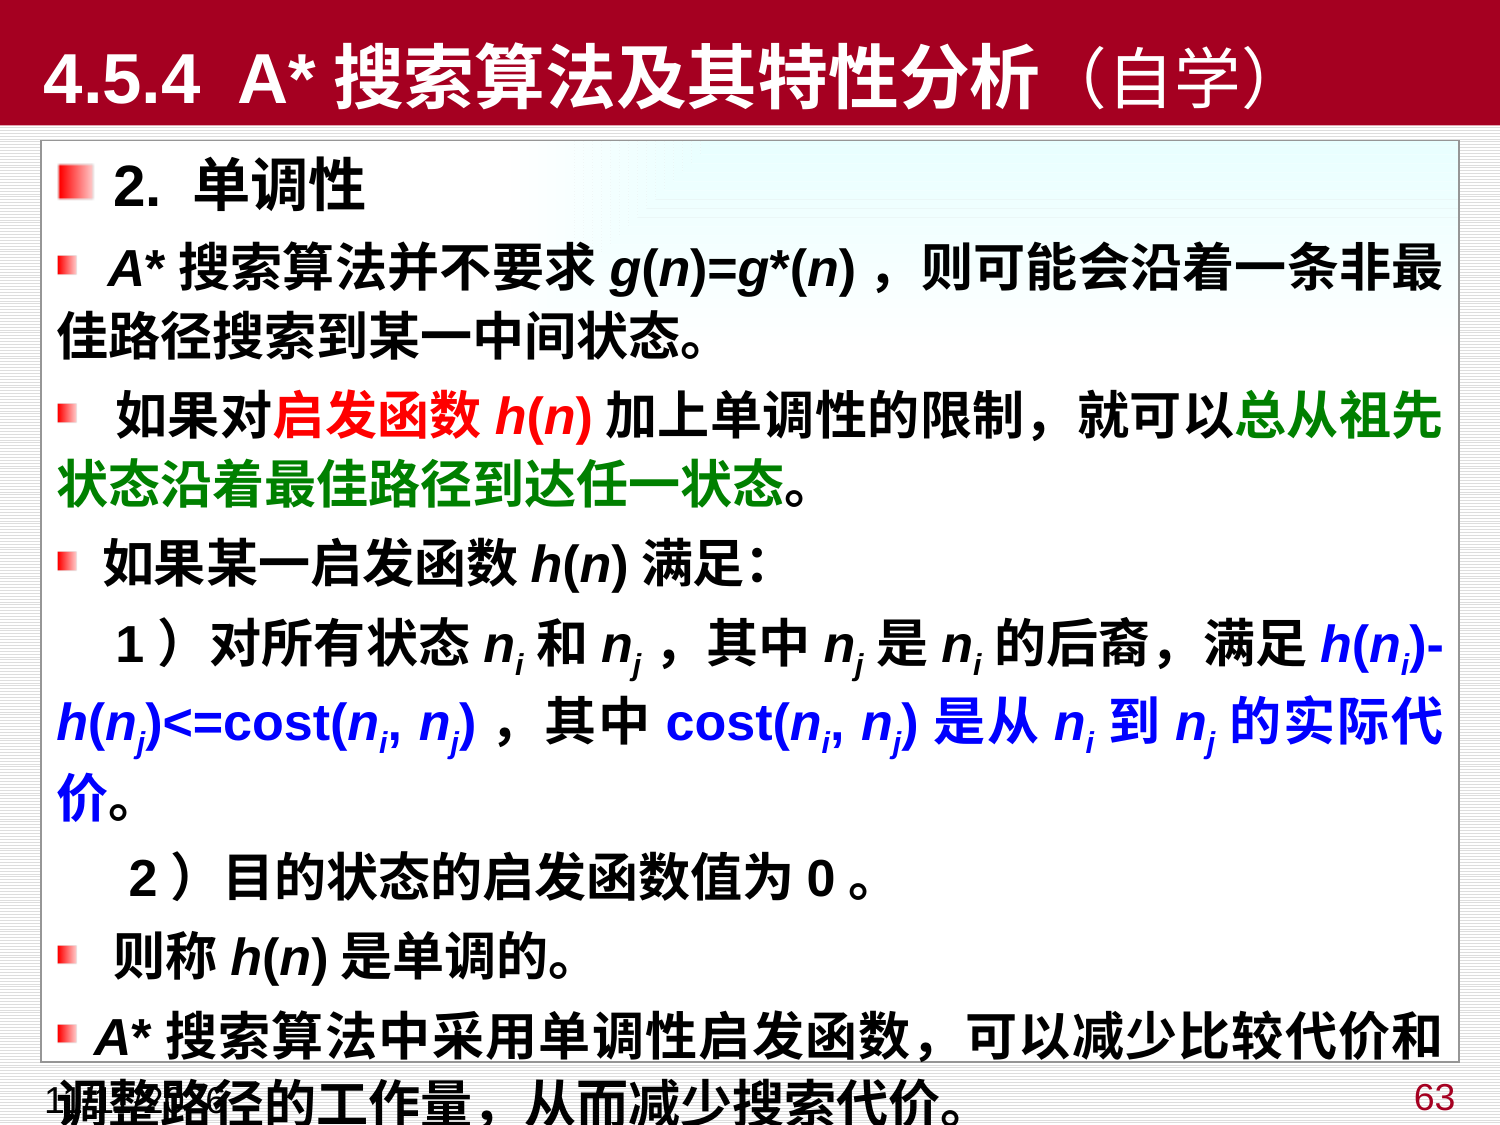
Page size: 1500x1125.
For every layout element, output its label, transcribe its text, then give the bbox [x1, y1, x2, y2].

list 2. 单调性 A*搜索算法并不要求g(n)=g*(n)，则可能会沿着一条非最佳路径搜索到某一中间状态。 如果对启发函数h(n)加上单调性的限制，就可以总从祖先状态沿着最佳路径到达任一状态。 如果某一启发函数h(n)满足： 1）对所有状态ni和nj，其中nj是ni的后裔，满足h(ni)-h(nj)<=cost(ni, nj)，其中cost(ni, nj)是从ni到nj的实际代价。 2）目的状态的启发函数值为0。 则称h(n)是单调的。 A*搜索算法中采用单调性启发函数，可以减少比较代价和调整路径的工作量，从而减少搜索代价。 [40, 140, 1460, 1063]
picture [56, 550, 79, 573]
picture [56, 944, 79, 966]
picture [56, 254, 79, 277]
title 4.5.4 A*搜索算法及其特性分析（自学） [0, 0, 1500, 126]
slide_number 63 [1145, 1065, 1471, 1125]
picture [56, 402, 79, 425]
text_box 2023/5/5 [29, 1068, 355, 1125]
picture [56, 162, 98, 204]
picture [56, 1023, 79, 1045]
